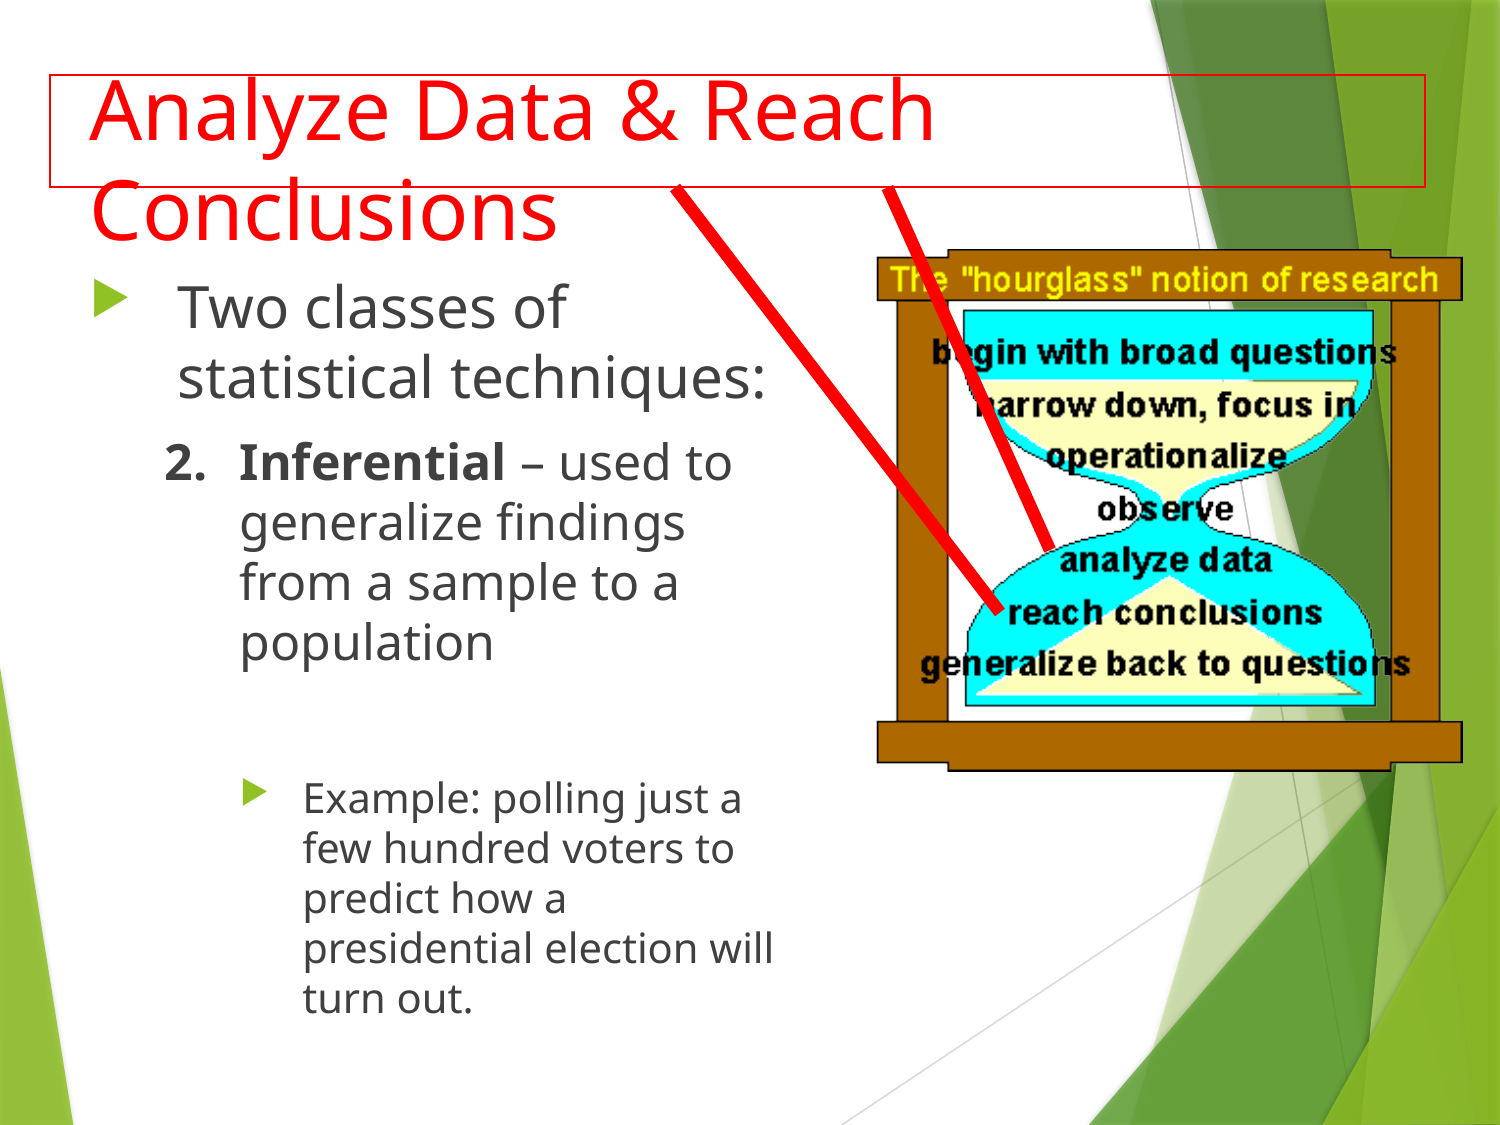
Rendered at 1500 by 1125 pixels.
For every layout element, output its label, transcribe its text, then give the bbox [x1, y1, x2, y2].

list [874, 249, 1463, 773]
title Analyze Data & Reach Conclusions [74, 49, 1425, 75]
text_box [50, 75, 1425, 188]
title Analyze Data & Reach Conclusions [74, 188, 1425, 193]
list Two classes of statistical techniques: 2. Inferential – used to generalize findings from a sample to a population Example: polling just a few hundred voters to predict how a presidential election will turn out. [74, 262, 825, 1000]
